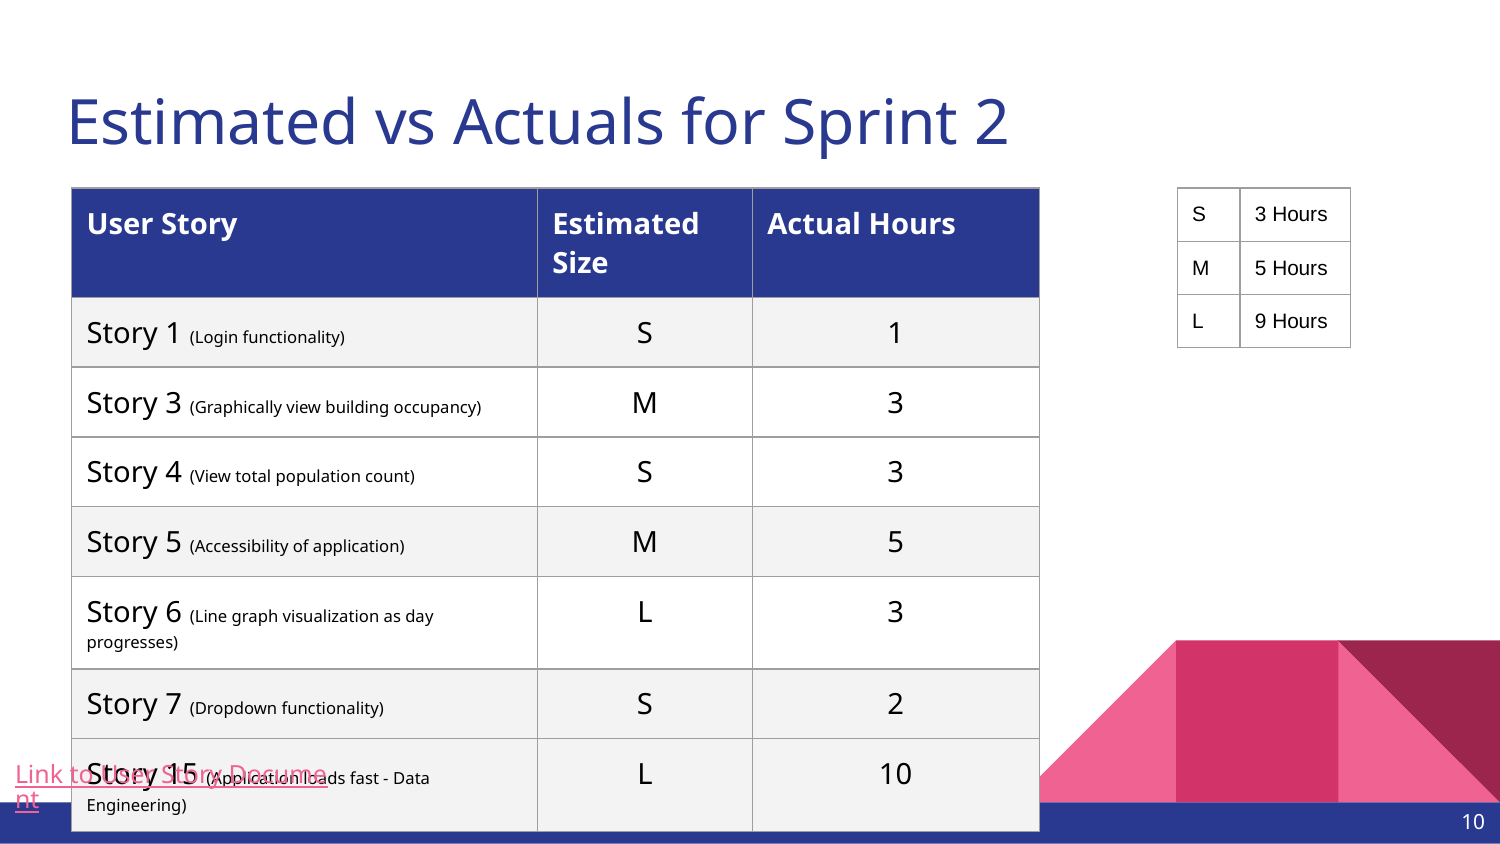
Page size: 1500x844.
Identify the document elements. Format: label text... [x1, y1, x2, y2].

table_cell 3 [753, 438, 1039, 506]
table_header Actual Hours [753, 189, 1039, 297]
table_header User Story [72, 189, 537, 297]
table_cell Story 5 (Accessibility of application) [72, 507, 537, 576]
table_cell S [538, 670, 752, 738]
table_cell M [538, 507, 752, 576]
table_cell 5 [753, 507, 1039, 576]
table_cell 3 [753, 368, 1039, 436]
table_cell L [538, 577, 752, 668]
table_cell Story 4 (View total population count) [72, 438, 537, 506]
table_cell S [538, 298, 752, 366]
table_cell M [1178, 242, 1239, 294]
table_cell 9 Hours [1241, 295, 1350, 347]
table_cell L [1178, 295, 1239, 347]
table_cell 10 [753, 739, 1039, 831]
table_cell M [538, 368, 752, 436]
table_cell 3 [753, 577, 1039, 668]
table_cell Story 1 (Login functionality) [72, 298, 537, 366]
table_header Estimated Size [538, 189, 752, 297]
table_cell L [538, 739, 752, 831]
slide_number 10 [1410, 802, 1500, 844]
table_cell Story 7 (Dropdown functionality) [72, 670, 537, 738]
table_header S [1178, 189, 1239, 241]
table_cell 2 [753, 670, 1039, 738]
table_cell 1 [753, 298, 1039, 366]
table_cell Story 15 (Application loads fast - Data Engineering) [72, 739, 537, 831]
table_cell Story 3 (Graphically view building occupancy) [72, 368, 537, 436]
table_cell 5 Hours [1241, 242, 1350, 294]
text_box Link to User Story Document [0, 744, 353, 792]
table_cell S [538, 438, 752, 506]
table_cell Story 6 (Line graph visualization as day progresses) [72, 577, 537, 668]
table_header 3 Hours [1241, 189, 1350, 241]
title Estimated vs Actuals for Sprint 2 [51, 67, 1449, 167]
